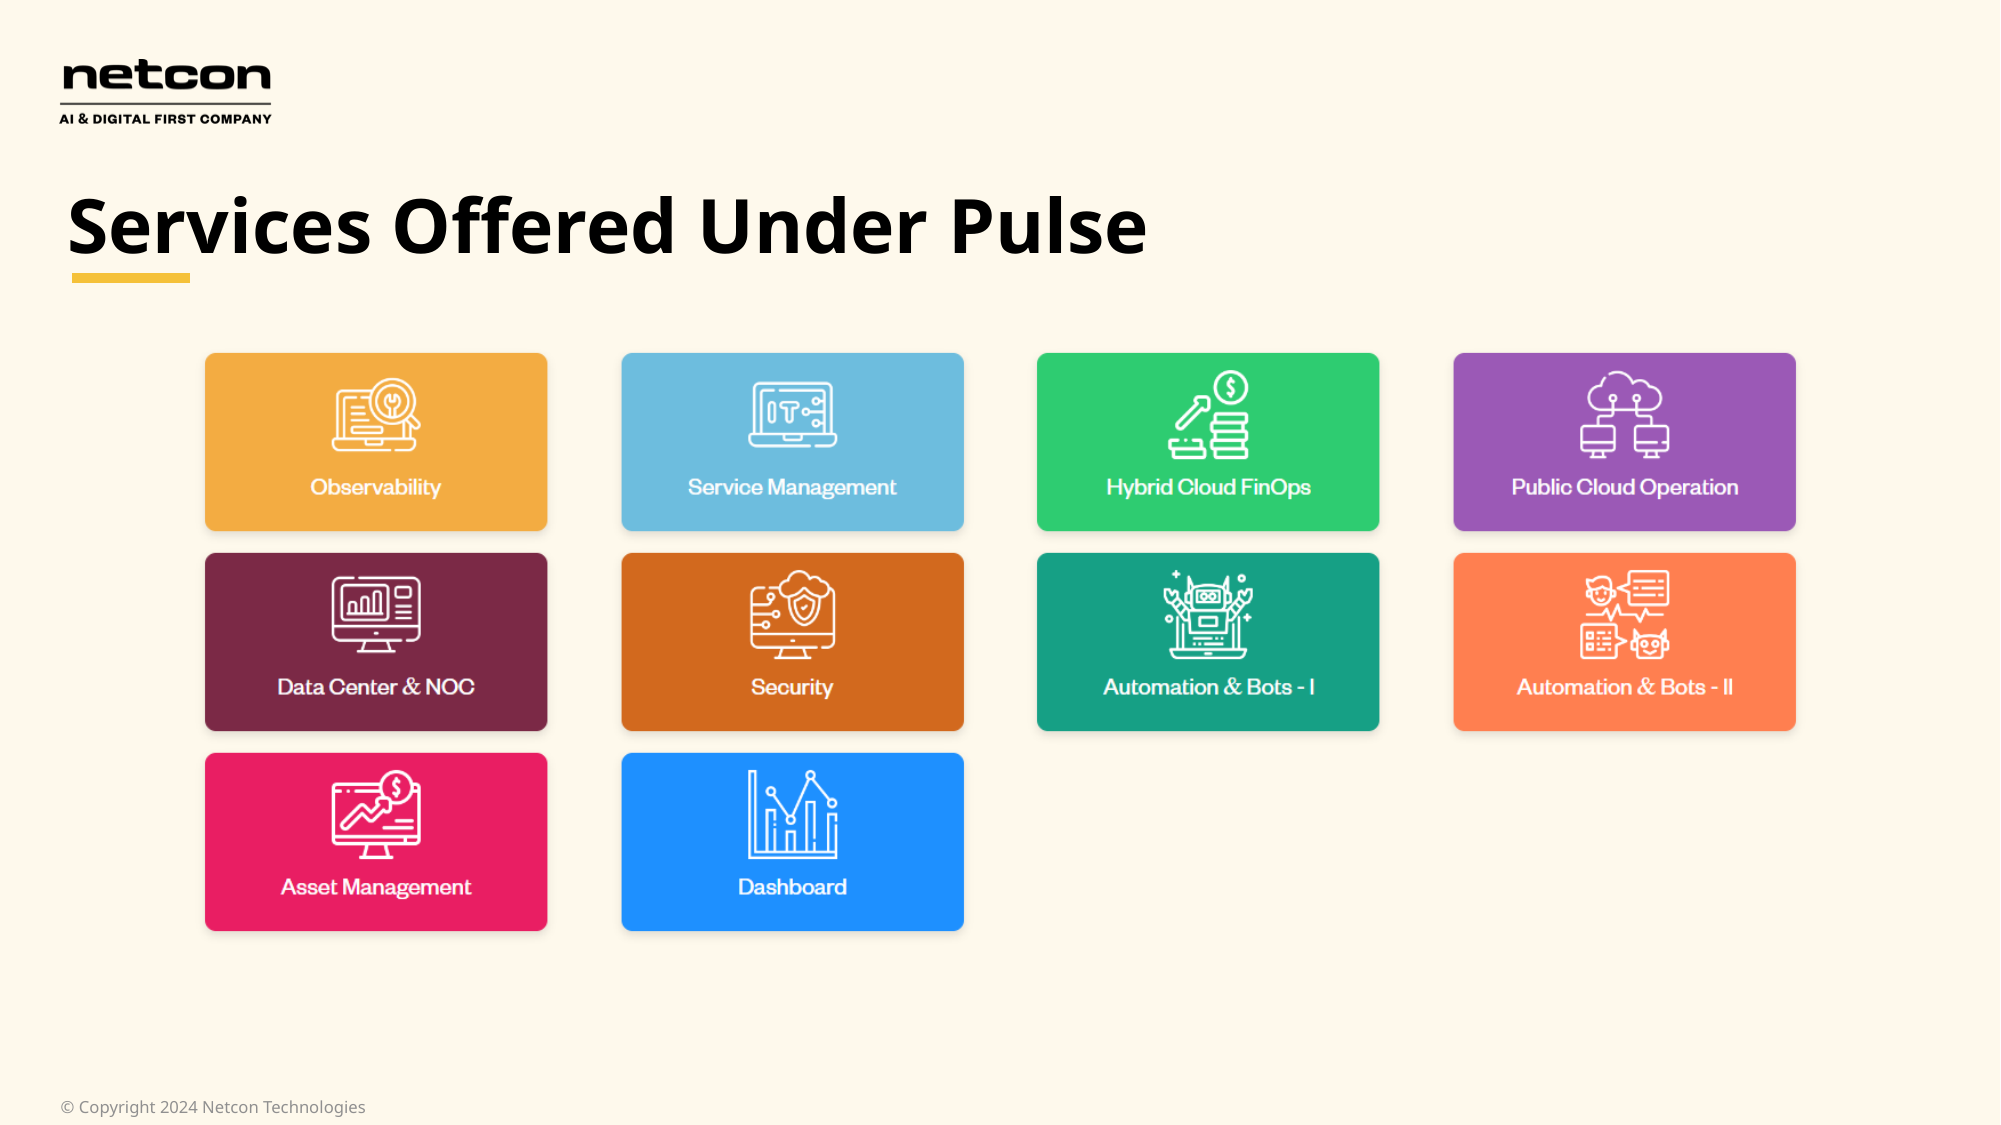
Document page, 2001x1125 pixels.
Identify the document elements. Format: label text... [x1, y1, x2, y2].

text_box Services Offered Under Pulse [52, 171, 1402, 277]
picture [59, 59, 272, 127]
picture [163, 328, 1837, 954]
